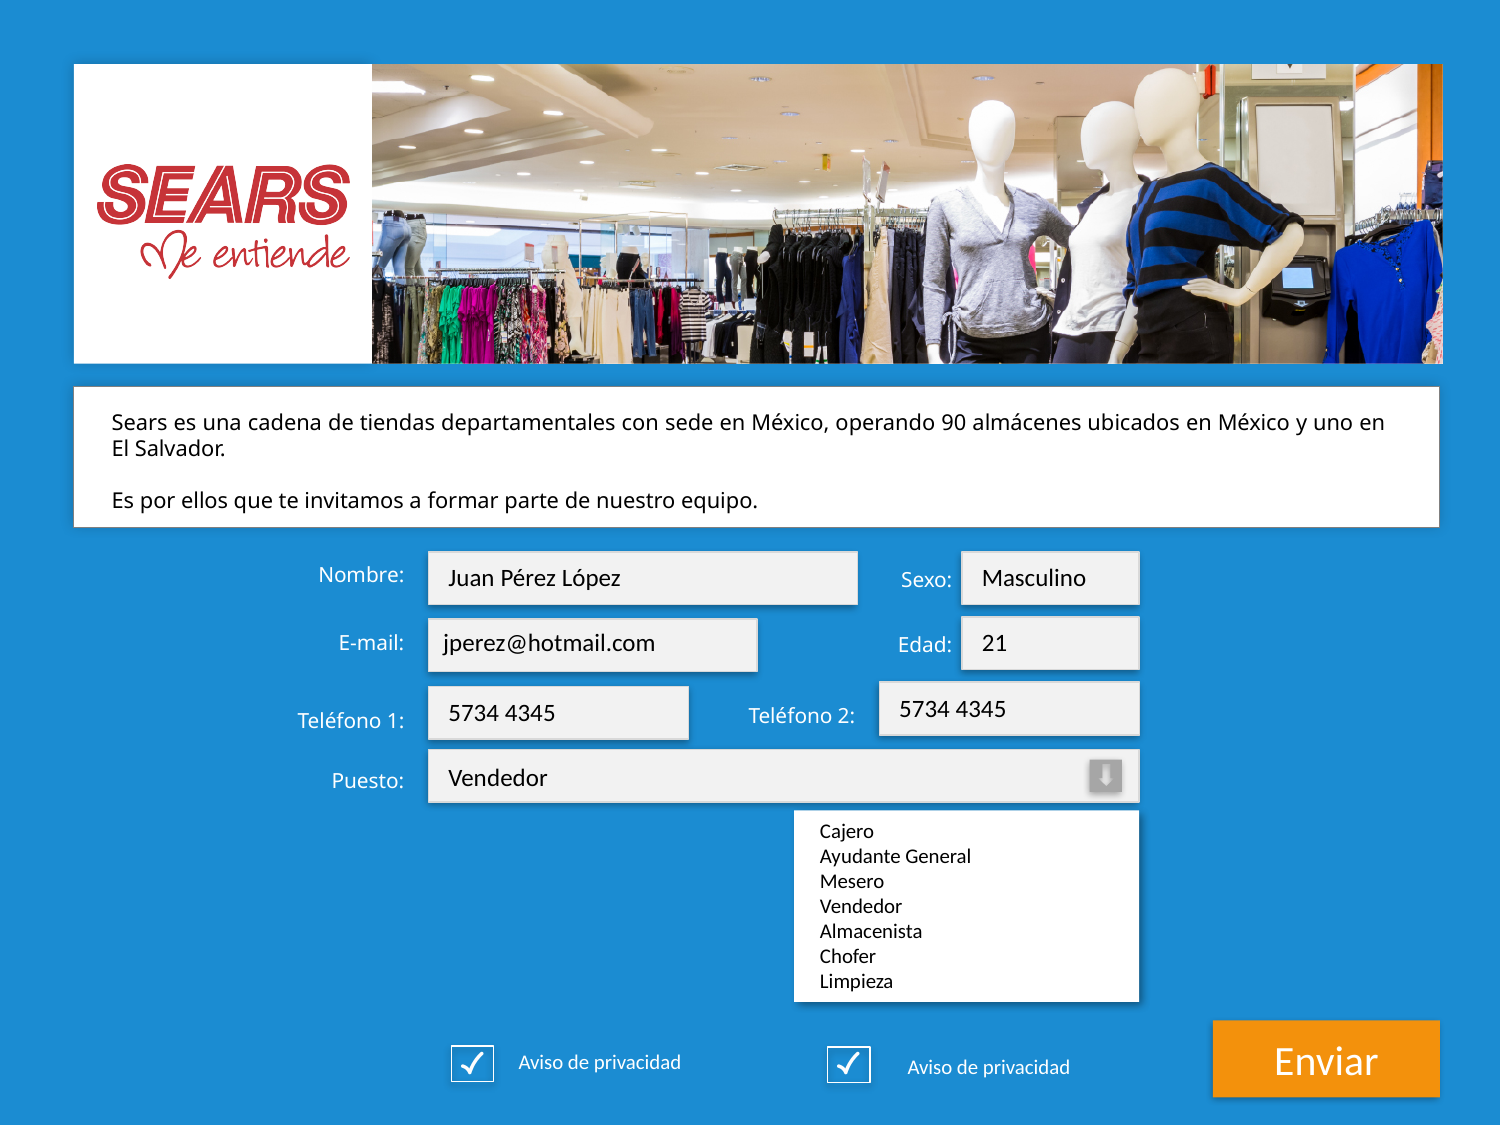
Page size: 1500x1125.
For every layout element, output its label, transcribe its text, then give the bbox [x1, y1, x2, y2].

text_box [73, 386, 1441, 528]
text_box Puesto: [167, 759, 419, 800]
picture [832, 1048, 863, 1079]
text_box Teléfono 1: [167, 699, 419, 740]
text_box [879, 681, 1140, 736]
text_box [827, 1046, 871, 1083]
text_box E-mail: [167, 622, 419, 663]
picture [96, 164, 350, 279]
text_box Masculino [967, 554, 1264, 599]
text_box [428, 749, 1140, 803]
text_box Aviso de privacidad [503, 1041, 825, 1082]
text_box [961, 551, 1140, 605]
text_box Juan Pérez López [433, 554, 730, 599]
text_box Nombre: [167, 554, 419, 595]
text_box Teléfono 2: [617, 695, 870, 736]
text_box [961, 616, 1140, 670]
text_box Vendedor [433, 754, 982, 800]
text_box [793, 810, 1140, 1031]
text_box 5734 4345 [433, 689, 615, 734]
text_box Edad: [812, 624, 956, 665]
picture [455, 1048, 487, 1079]
text_box Sexo: [812, 559, 956, 599]
text_box Sears es una cadena de tiendas departamentales con sede en México, operando 90 almácenes ubicados en México y uno en El Salvador. Es por ellos que te invitamos a formar parte de nuestro equipo. [96, 401, 1403, 521]
text_box 21 [967, 619, 1264, 664]
text_box 5734 4345 [884, 685, 1065, 730]
text_box Aviso de privacidad [892, 1046, 1207, 1087]
text_box jperez@hotmail.com [428, 619, 730, 664]
text_box [428, 618, 758, 672]
text_box [428, 686, 689, 740]
text_box [1089, 759, 1123, 793]
text_box [451, 1045, 494, 1082]
text_box [73, 63, 371, 364]
picture [372, 63, 1444, 364]
text_box Enviar [1212, 1020, 1441, 1098]
text_box [428, 551, 858, 605]
